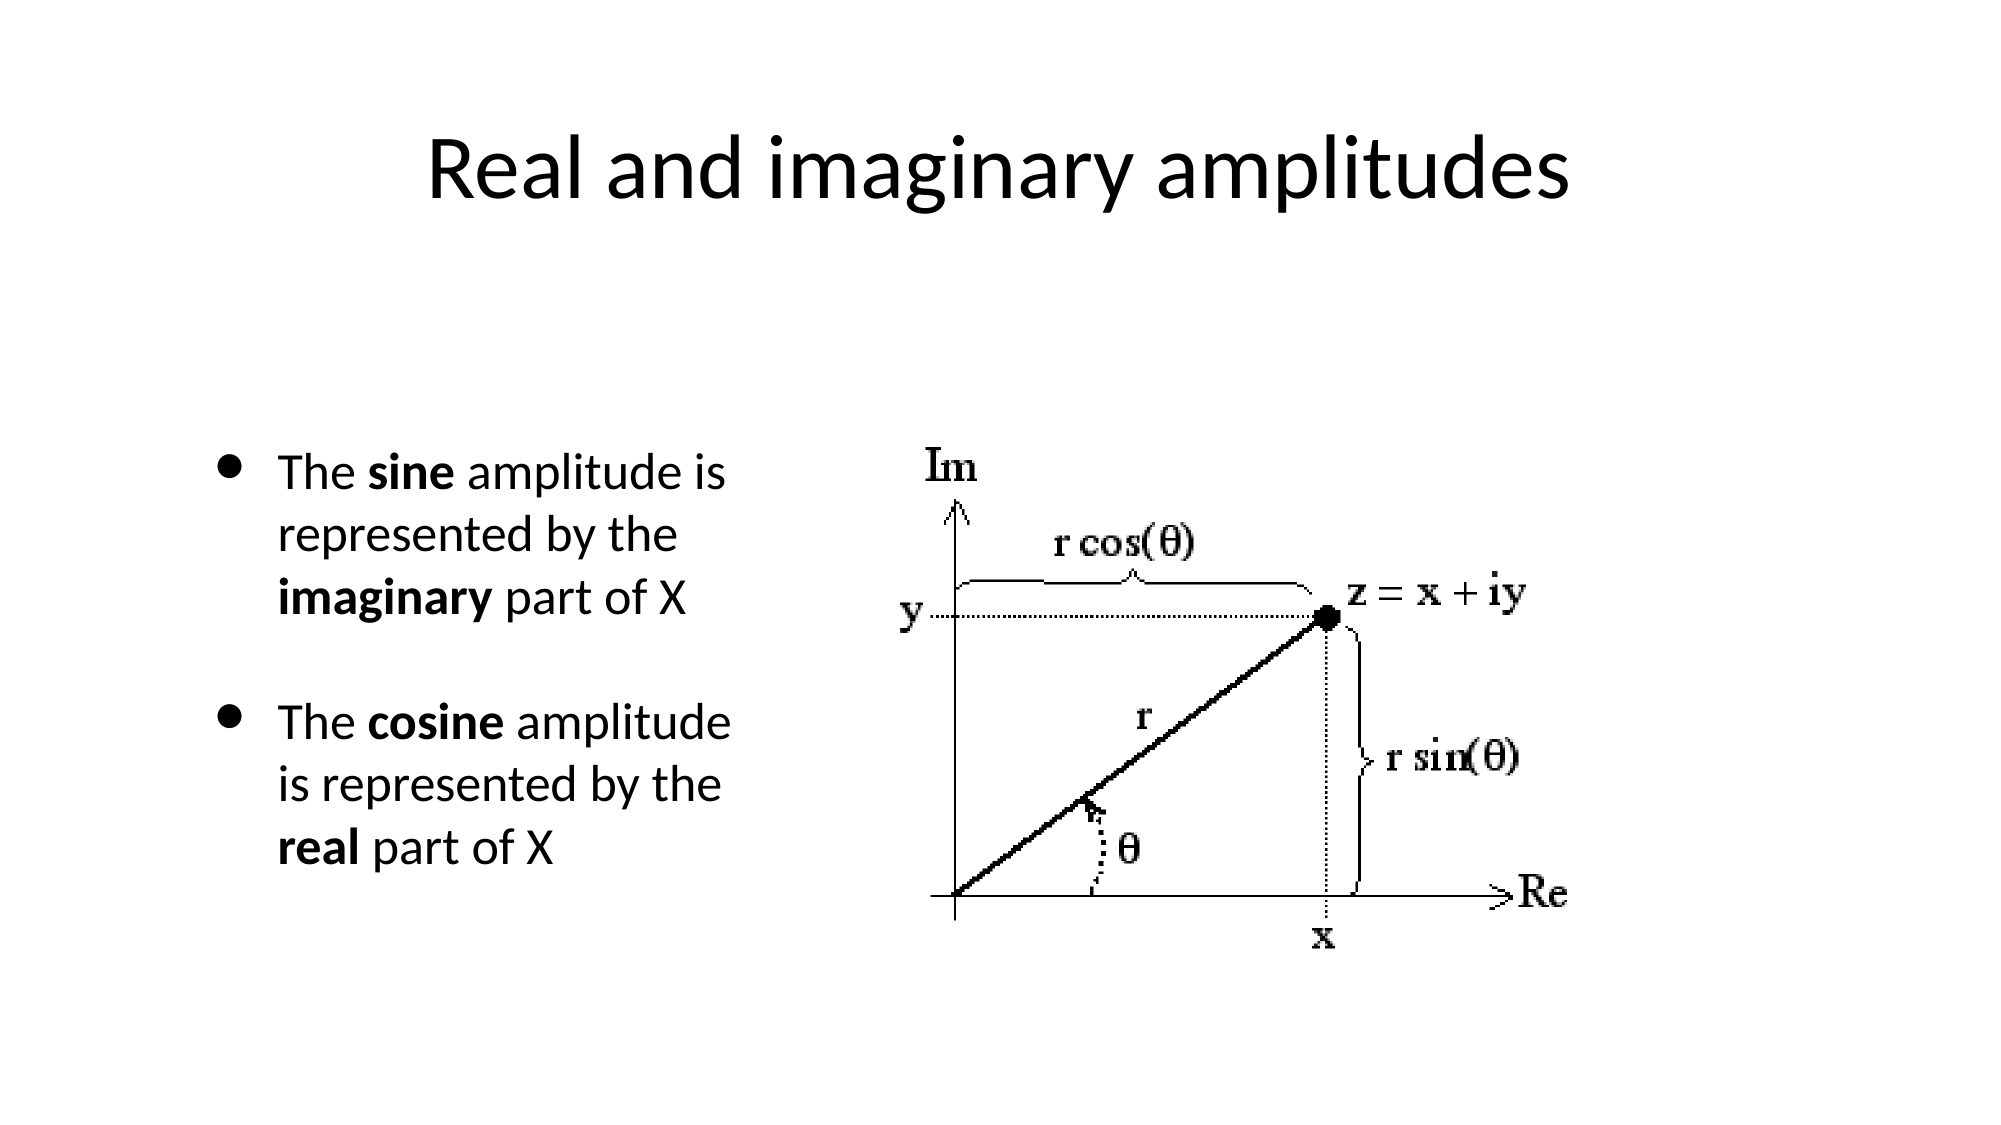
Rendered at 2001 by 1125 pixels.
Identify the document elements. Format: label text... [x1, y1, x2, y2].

text_box The sine amplitude is represented by the imaginary part of X The cosine amplitude is represented by the real part of X [187, 422, 775, 890]
title Real and imaginary amplitudes [137, 59, 1863, 278]
picture [879, 416, 1596, 964]
